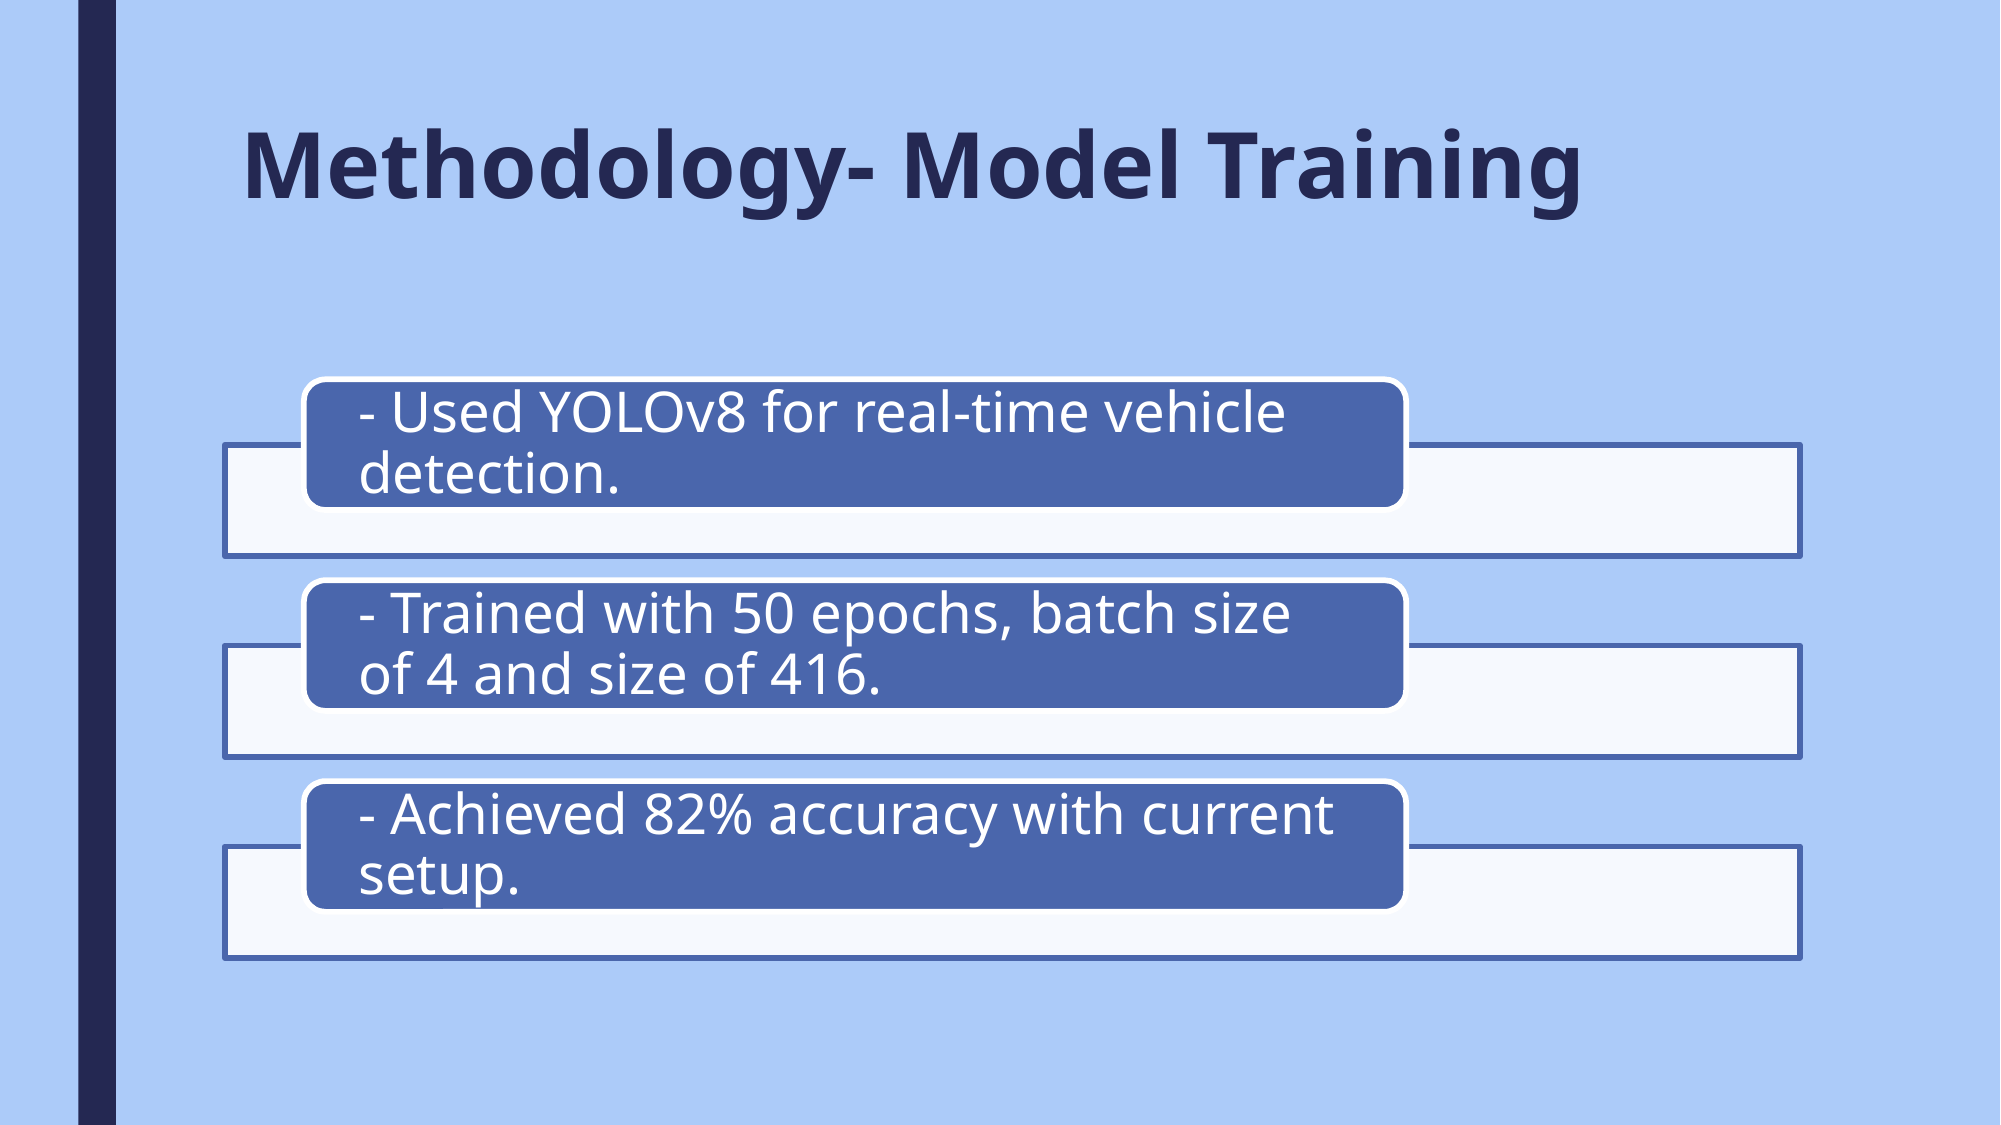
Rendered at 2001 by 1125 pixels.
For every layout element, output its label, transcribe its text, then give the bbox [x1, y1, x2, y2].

title Methodology- Model Training [225, 112, 1800, 357]
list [224, 374, 1800, 963]
